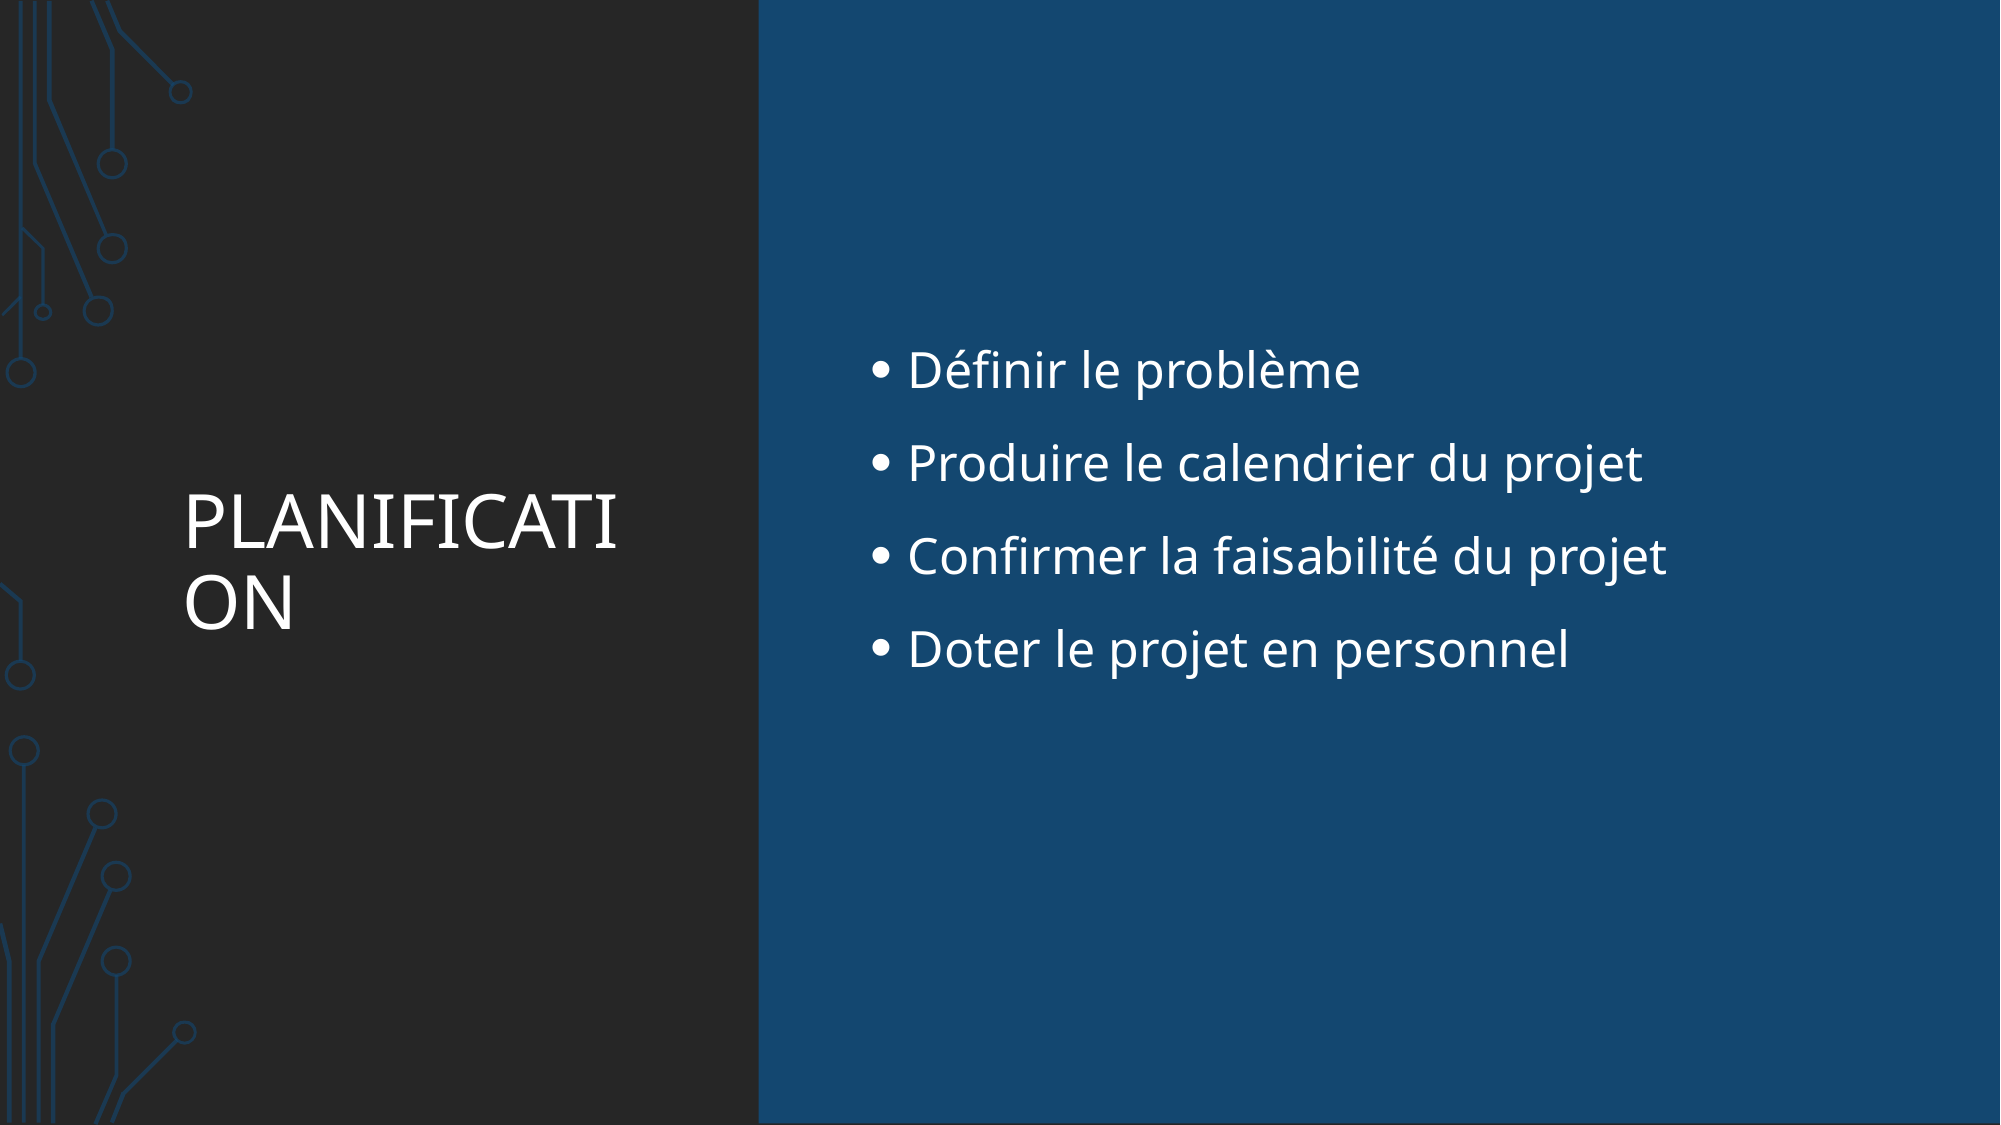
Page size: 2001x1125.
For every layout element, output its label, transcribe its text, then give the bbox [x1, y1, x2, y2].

text_box [199, 0, 2000, 1125]
list Définir le problème Produire le calendrier du projet Confirmer la faisabilité du projet Doter le projet en personnel [855, 319, 1773, 736]
text_box [758, 0, 2000, 1124]
title Planification [199, 179, 670, 950]
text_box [0, 0, 199, 1125]
